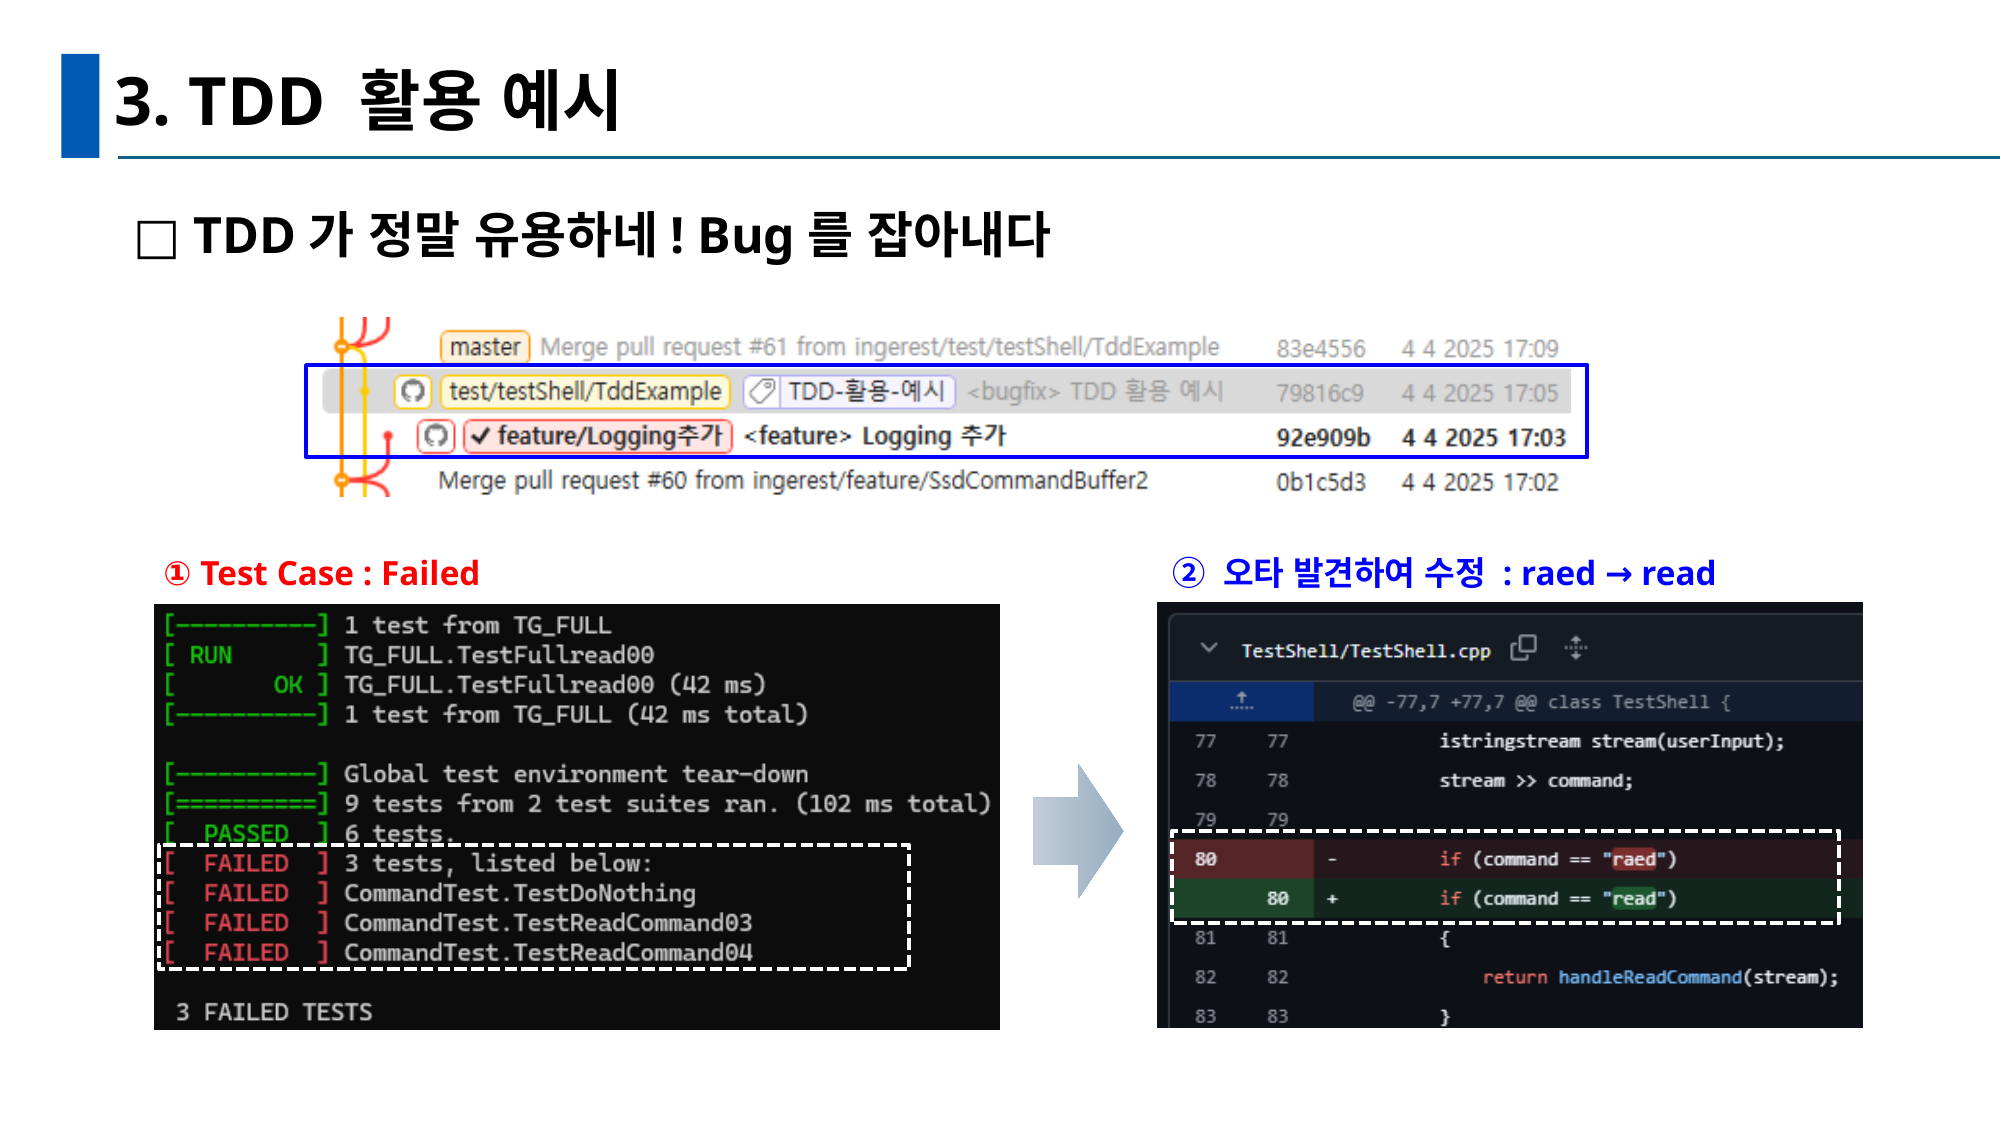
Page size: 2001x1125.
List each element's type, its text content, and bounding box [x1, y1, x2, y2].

text_box □ TDD가 정말 유용하네! Bug를 잡아내다 [118, 184, 1844, 291]
title 3. TDD 활용 예시 [99, 50, 1825, 158]
text_box ① Test Case : Failed [148, 521, 519, 608]
picture [1157, 602, 1863, 1028]
text_box ② 오타 발견하여 수정 : raed → read [1157, 521, 1912, 629]
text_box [305, 317, 1588, 497]
picture [153, 604, 1000, 1030]
text_box [1031, 762, 1126, 901]
